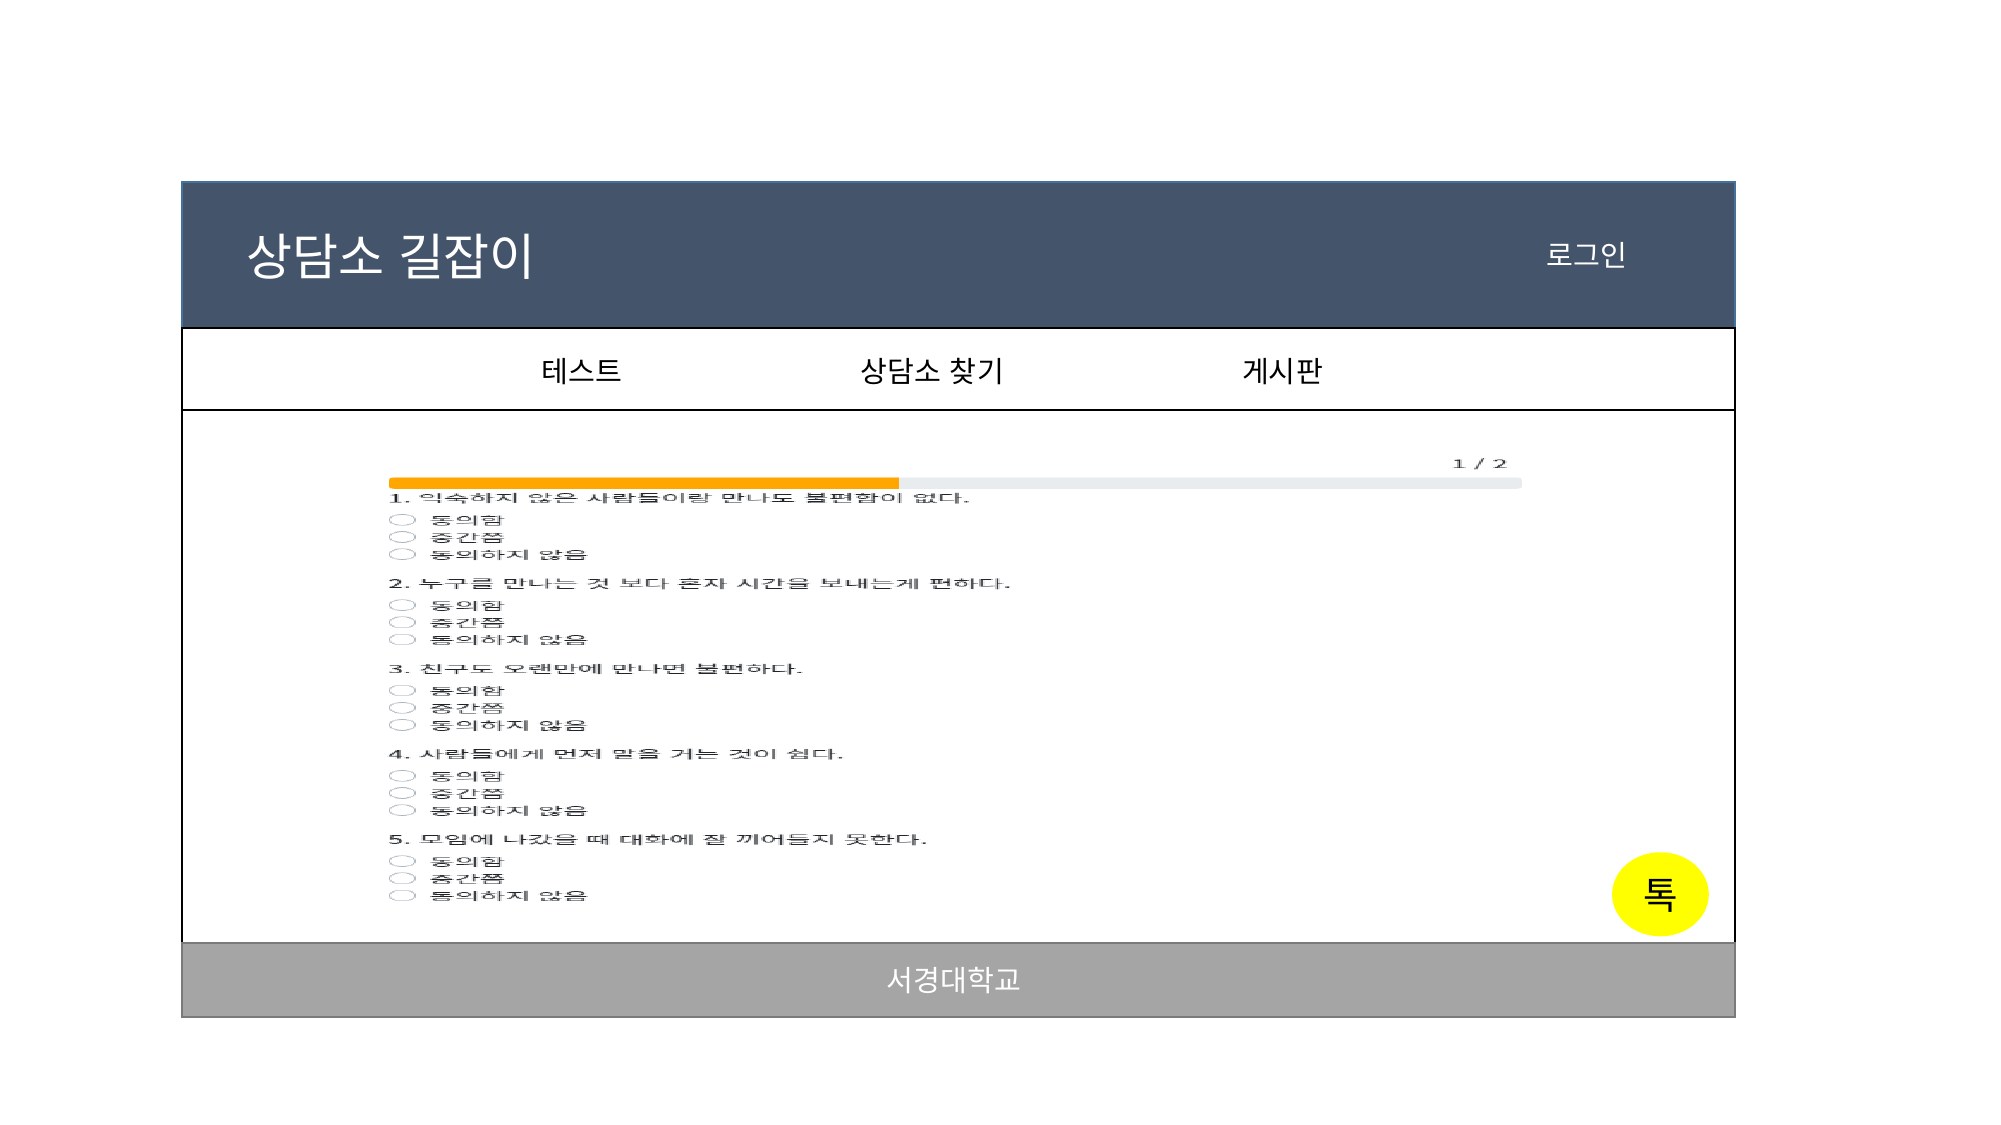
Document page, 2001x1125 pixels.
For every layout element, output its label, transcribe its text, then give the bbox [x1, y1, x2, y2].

text_box 로그인 [1487, 230, 1687, 280]
text_box 상담소 길잡이 [213, 213, 569, 297]
picture [353, 442, 1564, 911]
text_box [181, 411, 1736, 942]
text_box 게시판 [1182, 345, 1383, 396]
text_box 톡 [1612, 852, 1709, 937]
text_box [181, 181, 1736, 327]
text_box 테스트 [482, 345, 682, 396]
text_box 서경대학교 [858, 955, 1059, 1005]
text_box [181, 942, 1736, 1018]
text_box [181, 327, 1736, 411]
text_box 상담소 찾기 [832, 345, 1033, 396]
